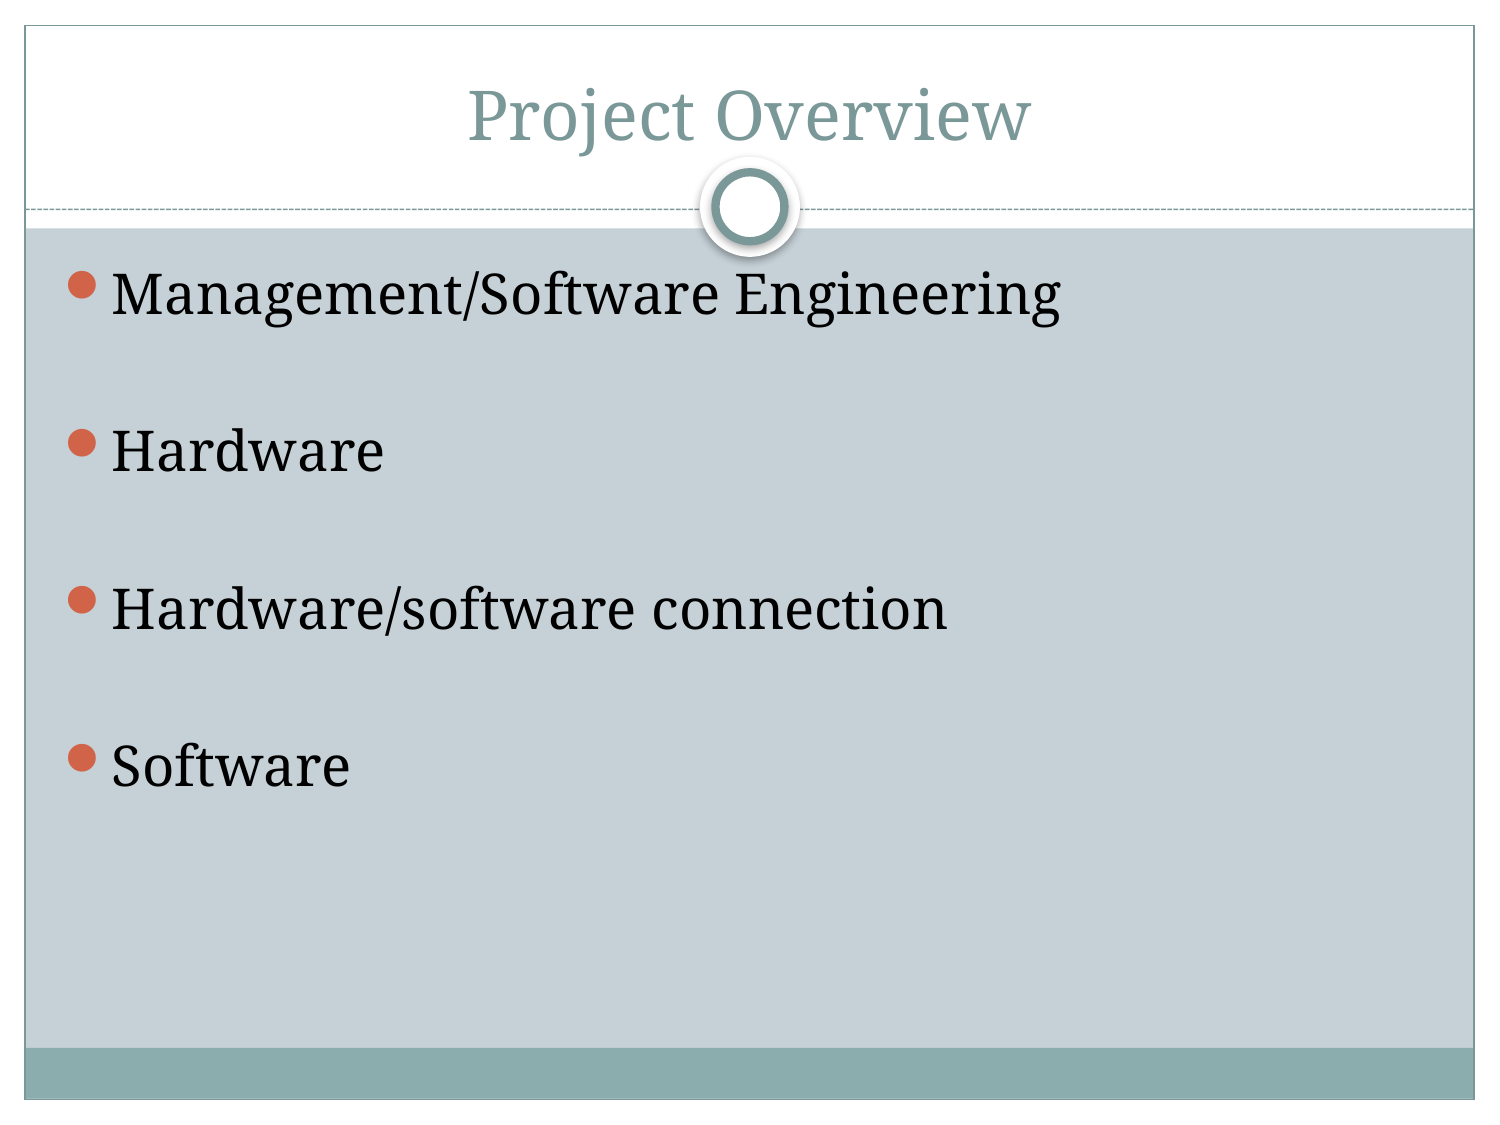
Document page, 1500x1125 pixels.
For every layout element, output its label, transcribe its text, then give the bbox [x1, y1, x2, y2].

list Management/Software Engineering Hardware Hardware/software connection Software [49, 250, 1445, 1001]
title Project Overview [49, 37, 1450, 162]
